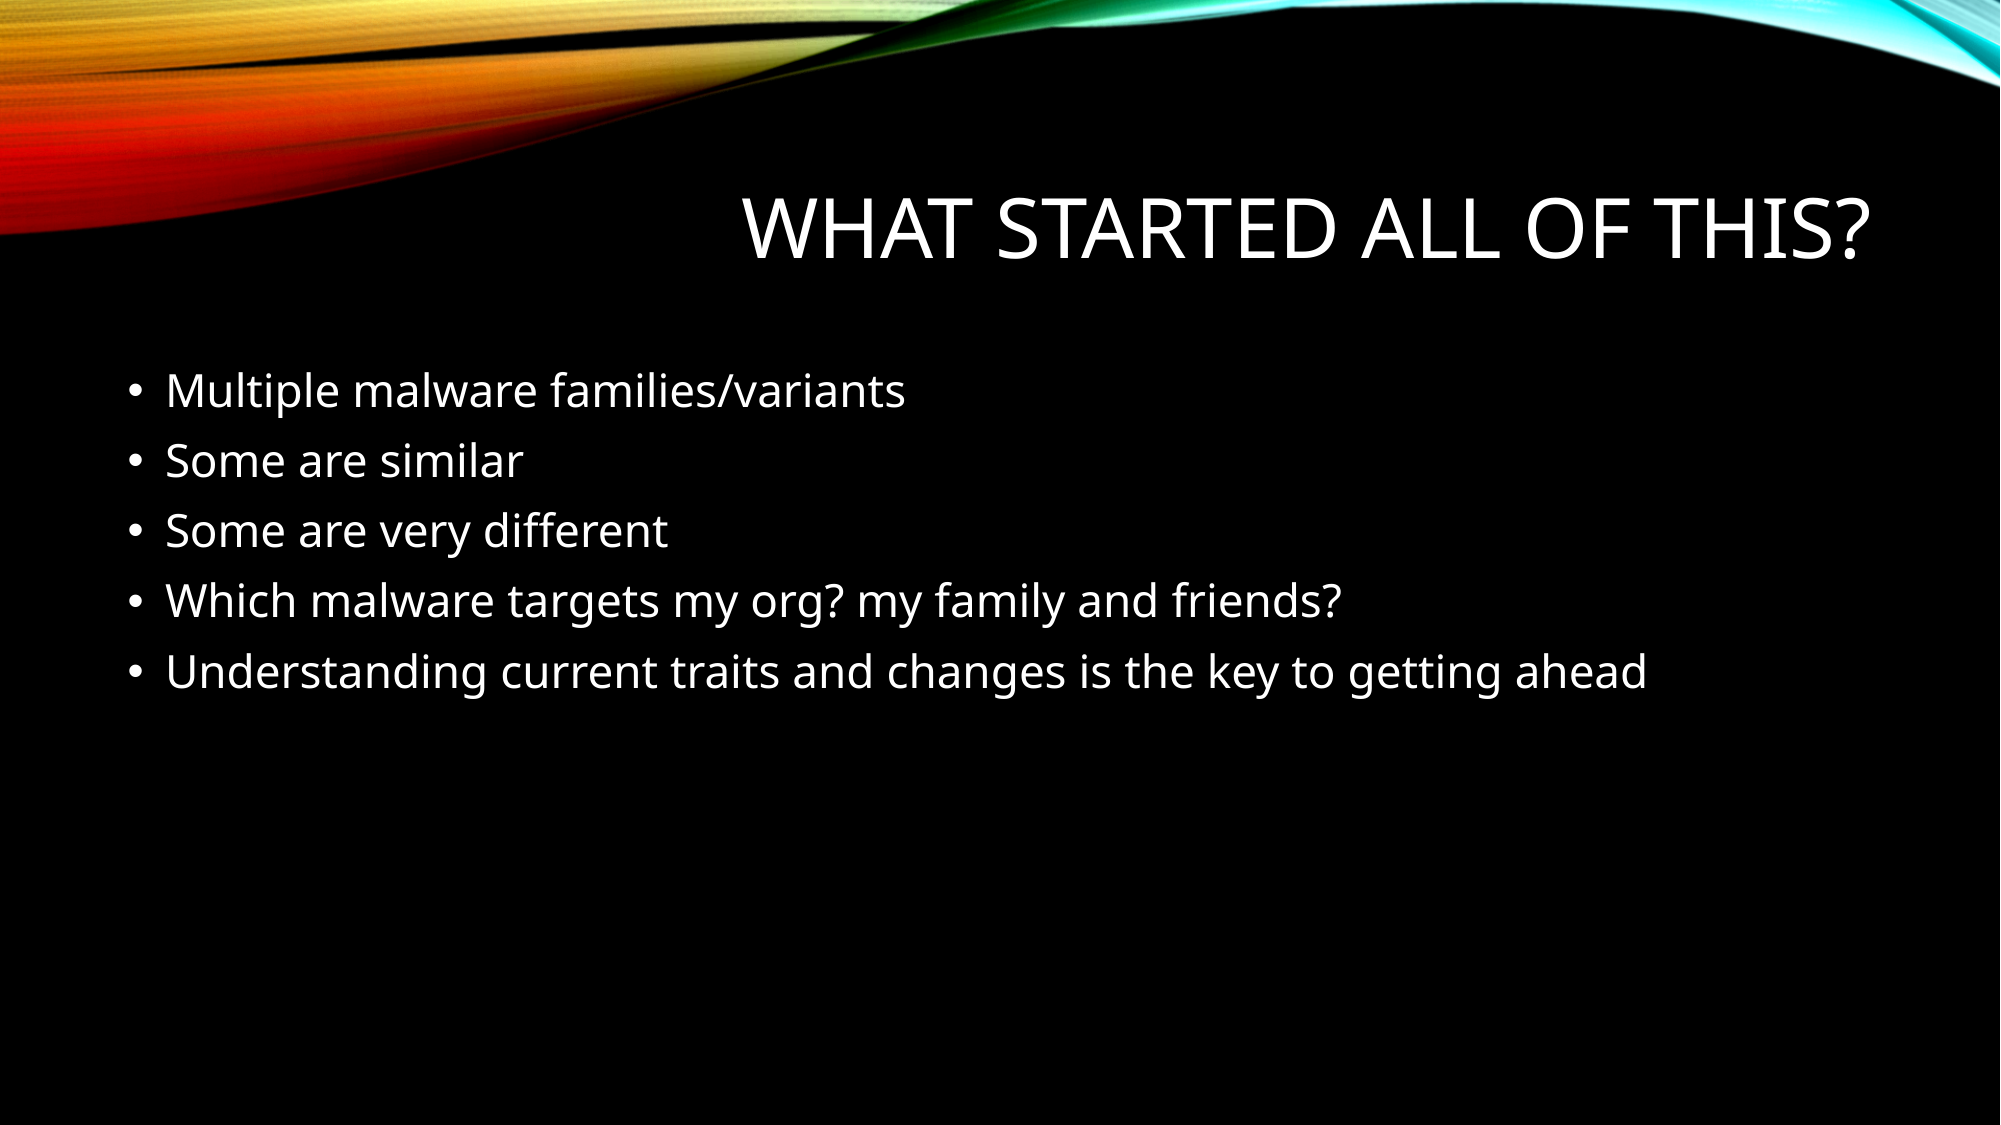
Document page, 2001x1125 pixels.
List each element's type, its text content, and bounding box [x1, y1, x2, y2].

list Multiple malware families/variants Some are similar Some are very different Which malware targets my org? my family and friends? Understanding current traits and changes is the key to getting ahead [112, 360, 1888, 1021]
title What started all of this? [474, 125, 1888, 338]
picture [0, 0, 2000, 237]
